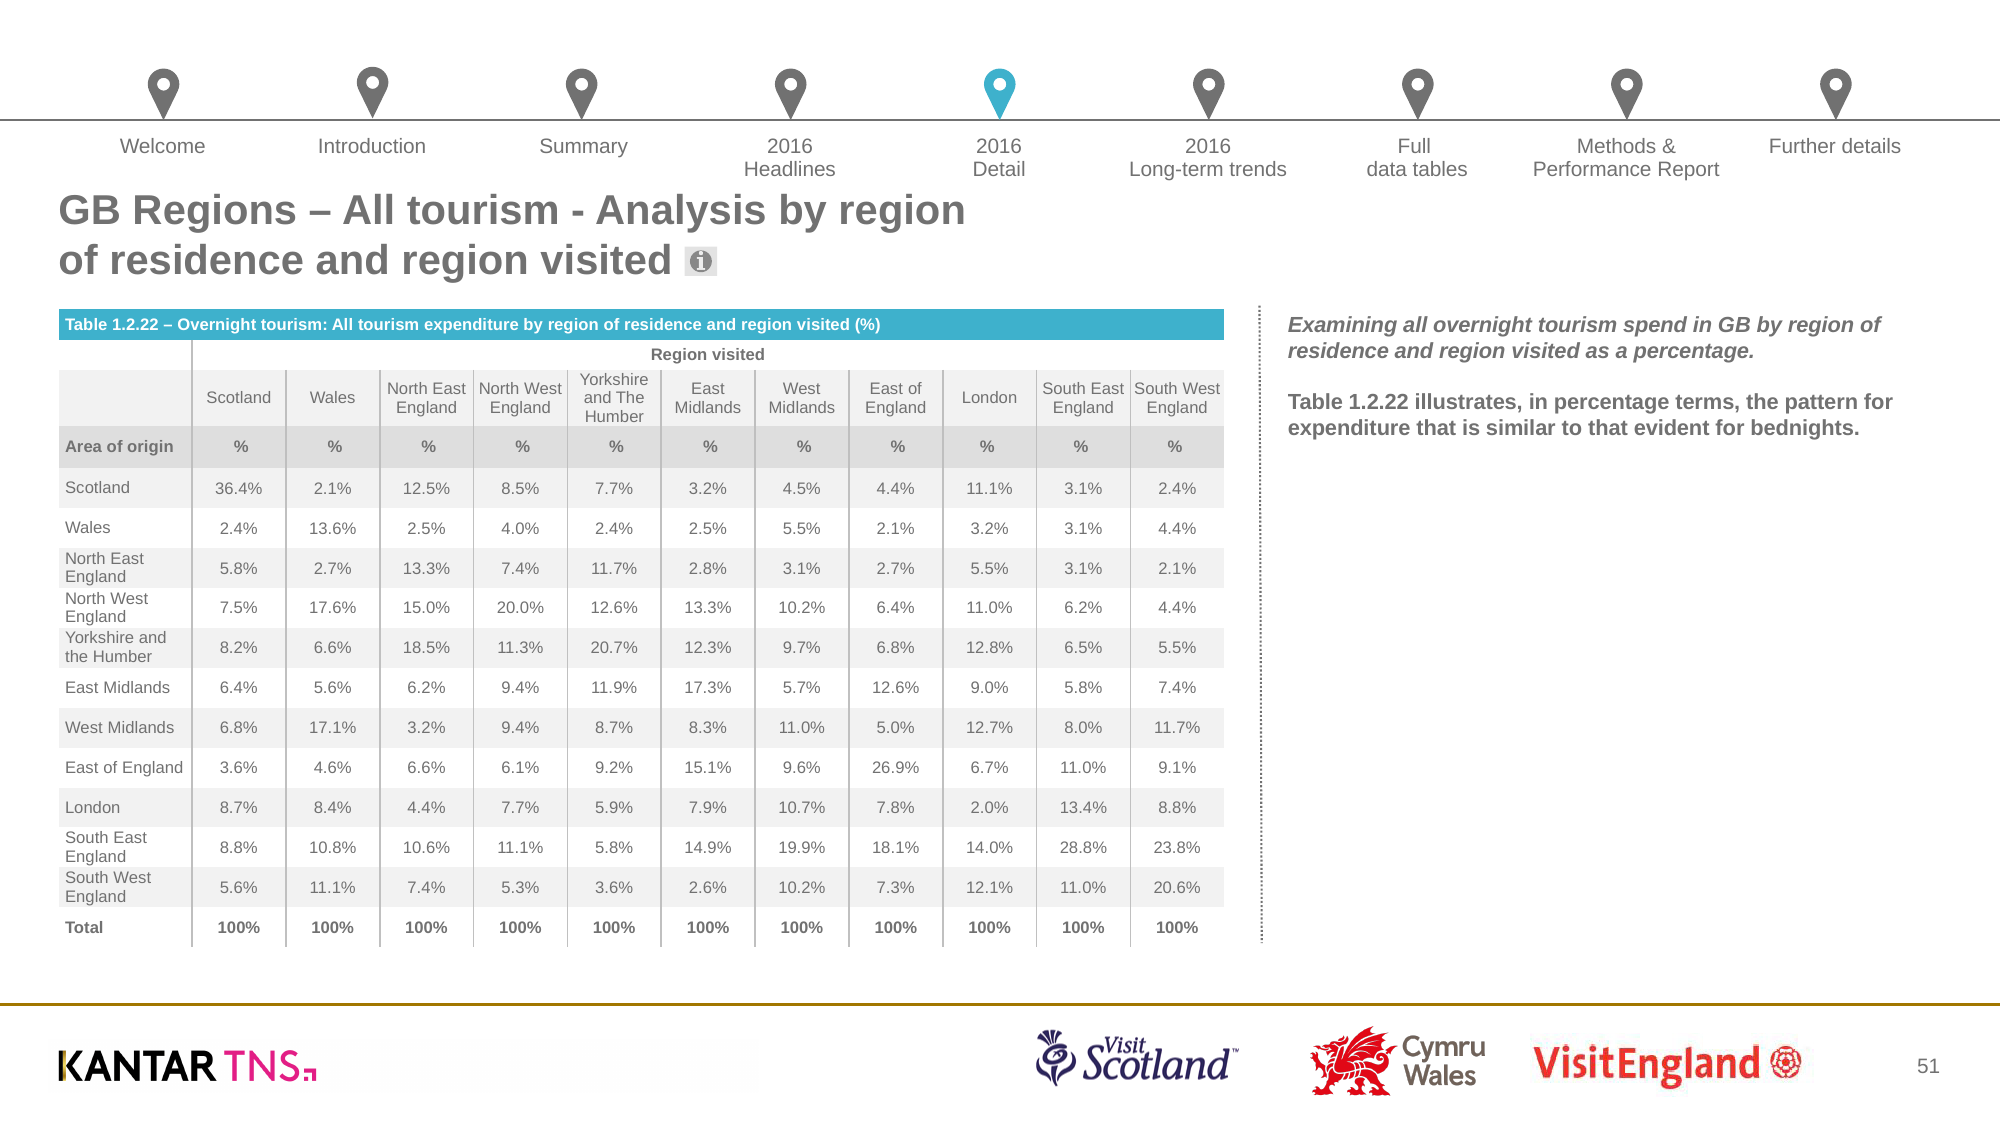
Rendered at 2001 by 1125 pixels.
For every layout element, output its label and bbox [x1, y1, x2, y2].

text_box [0, 68, 2000, 121]
text_box [684, 246, 718, 277]
picture [1310, 1026, 1485, 1096]
picture [1002, 1008, 1266, 1114]
text_box [147, 68, 180, 119]
text_box [356, 66, 389, 119]
text_box [1287, 310, 1941, 937]
title [58, 167, 1937, 283]
slide_number [1780, 1048, 1941, 1082]
picture [48, 1039, 759, 1093]
table_cell [193, 340, 1224, 947]
table_header [59, 309, 1224, 340]
table_cell [59, 340, 191, 947]
